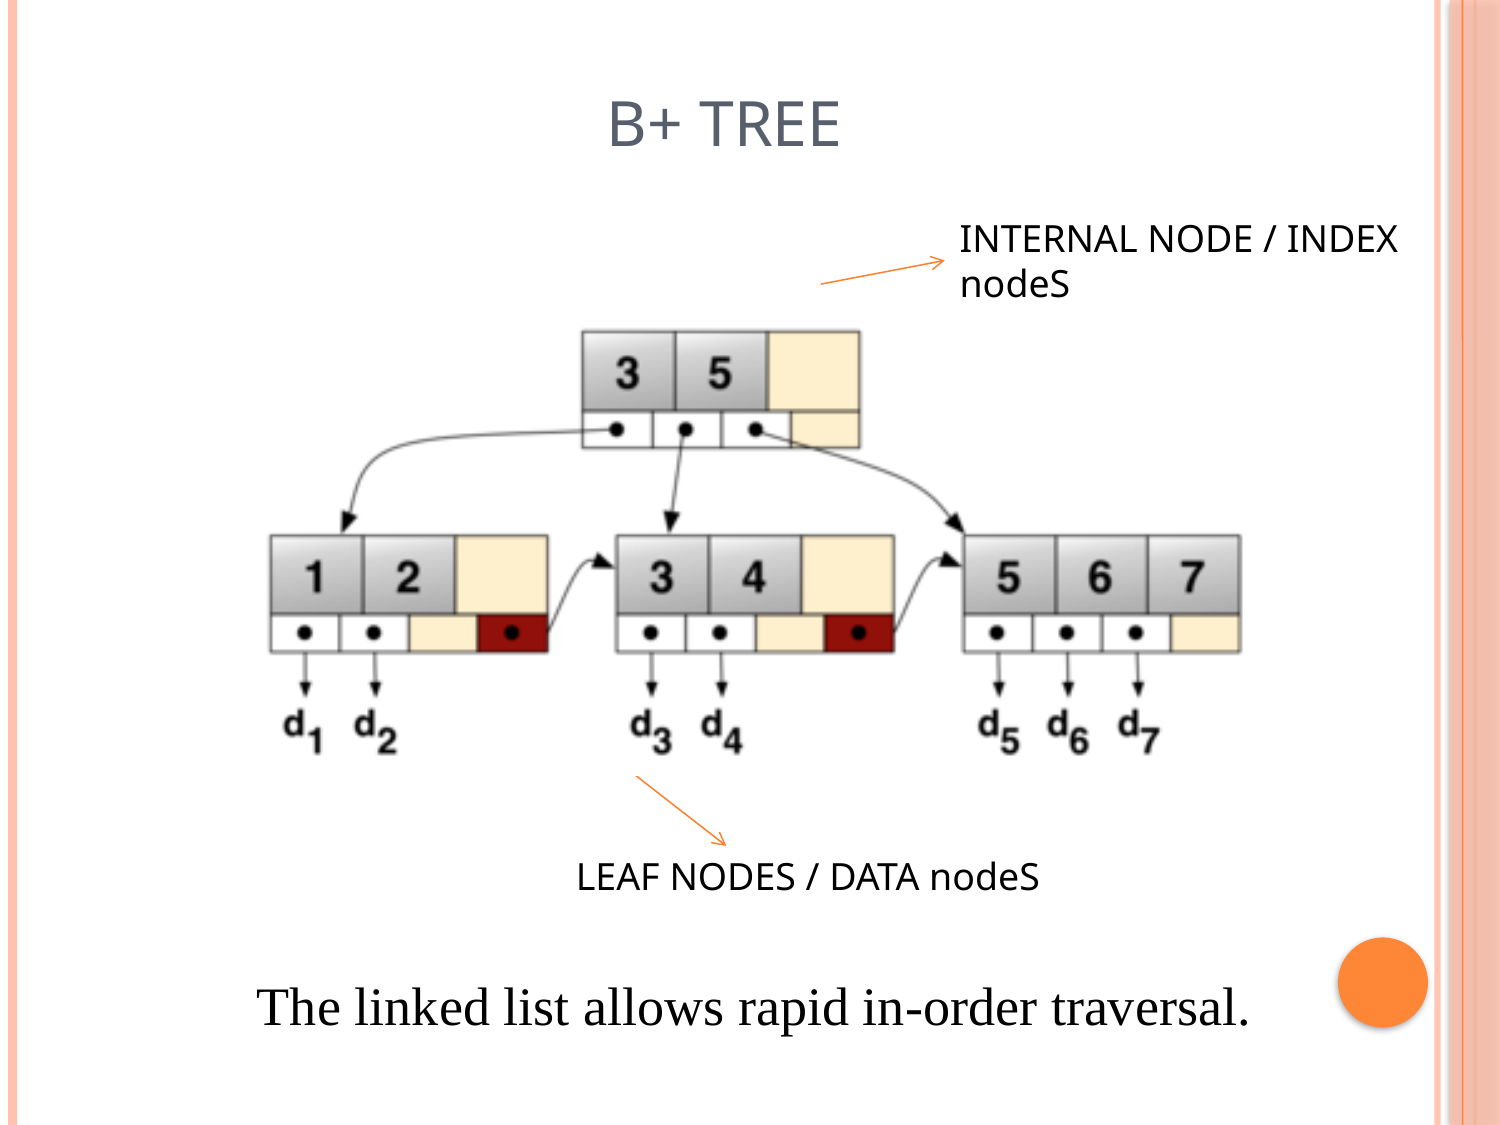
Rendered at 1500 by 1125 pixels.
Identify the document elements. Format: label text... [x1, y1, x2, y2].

text_box LEAF NODES / DATA nodeS [561, 845, 1081, 906]
title B+ TREE [112, 0, 1338, 167]
text_box The linked list allows rapid in-order traversal. [242, 964, 1435, 1044]
picture [253, 314, 1259, 776]
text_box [820, 260, 946, 285]
text_box INTERNAL NODE / INDEX nodeS [944, 208, 1500, 313]
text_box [619, 784, 727, 847]
